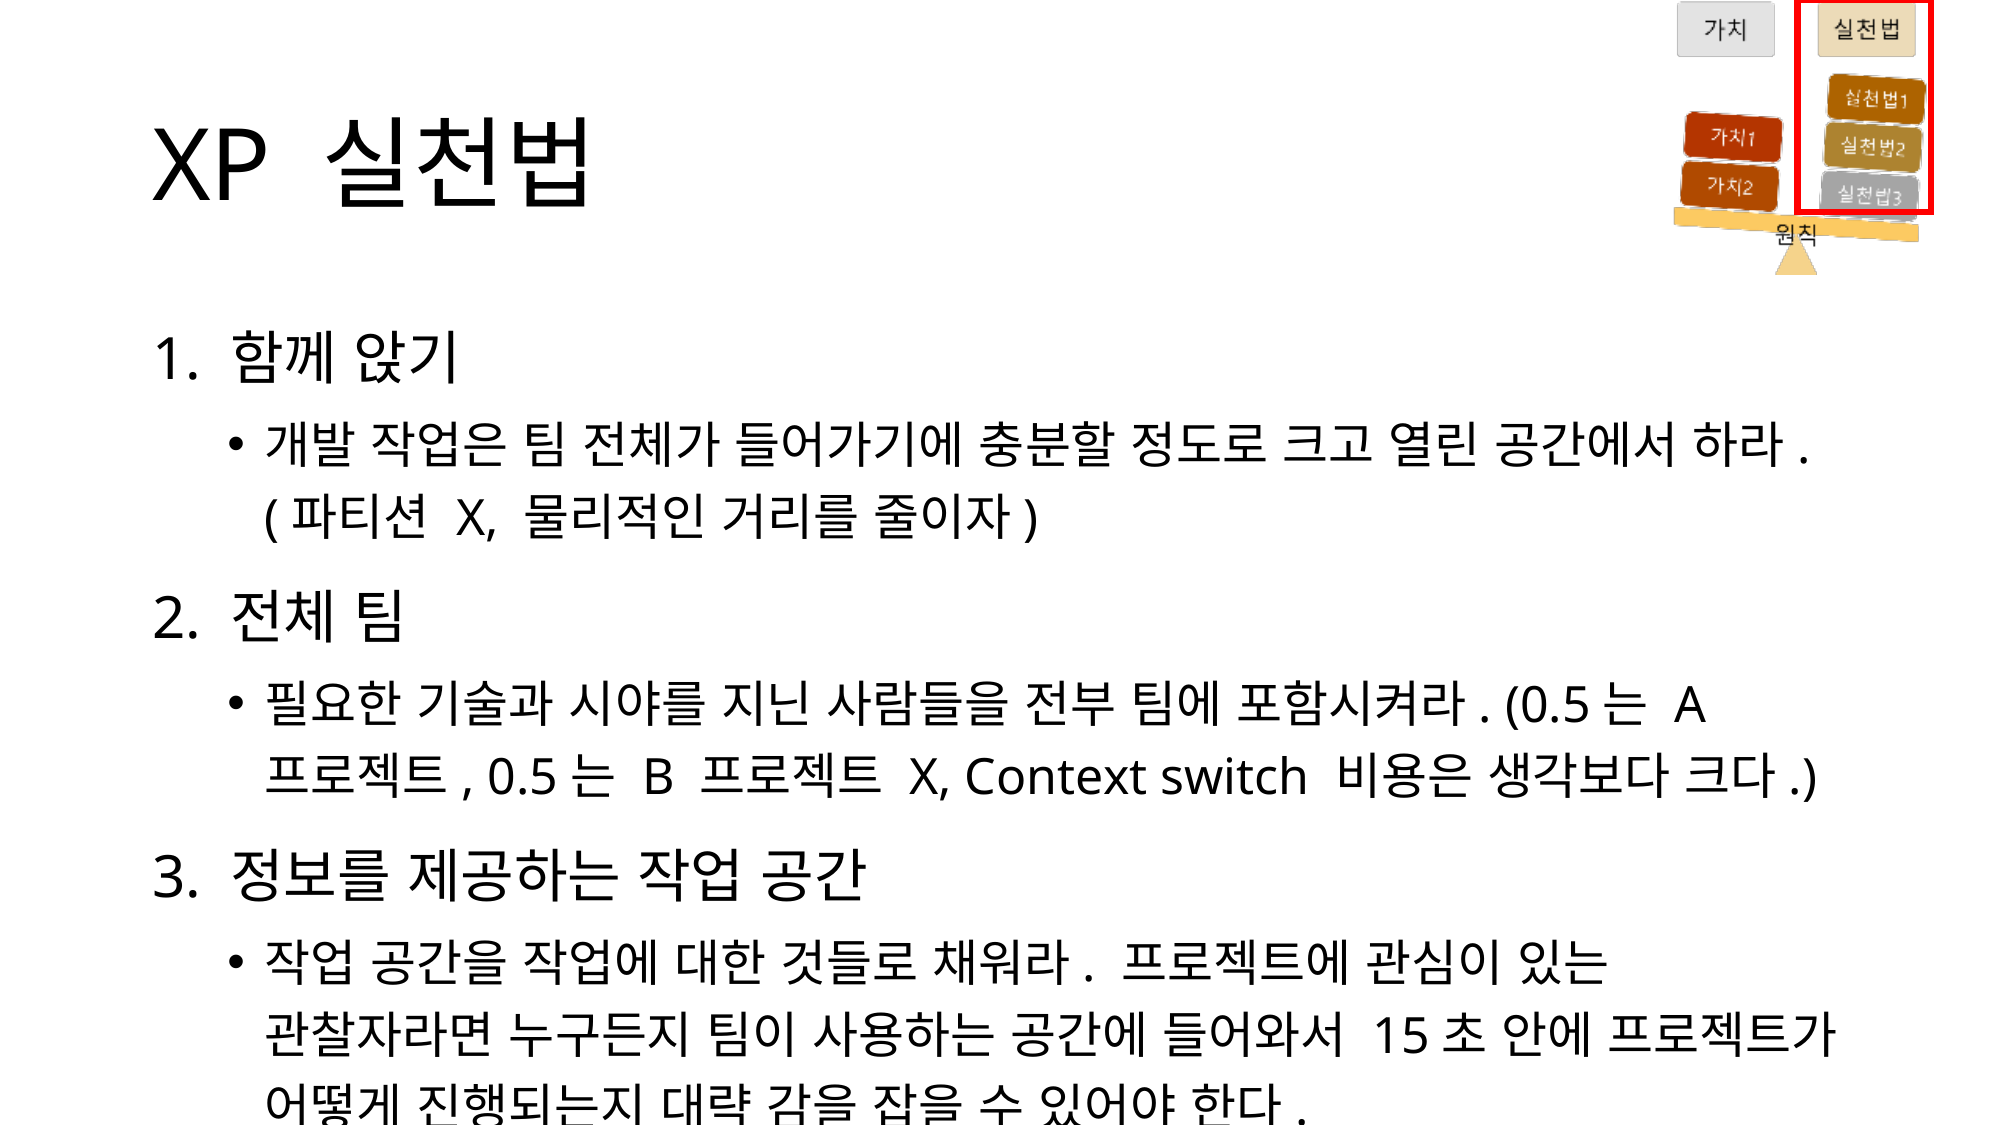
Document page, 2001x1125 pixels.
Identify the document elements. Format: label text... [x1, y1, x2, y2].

title XP 실천법 [137, 59, 1863, 278]
picture [1593, 0, 2000, 275]
list 1. 함께 앉기 개발 작업은 팀 전체가 들어가기에 충분할 정도로 크고 열린 공간에서 하라. (파티션 X, 물리적인 거리를 줄이자) 2. 전체 팀 필요한 기술과 시야를 지닌 사람들을 전부 팀에 포함시켜라. (0.5는 A 프로젝트, 0.5는 B 프로젝트 X, Context switch 비용은 생각보다 크다.) 3. 정보를 제공하는 작업 공간 작업 공간을 작업에 대한 것들로 채워라. 프로젝트에 관심이 있는 관찰자라면 누구든지 팀이 사용하는 공간에 들어와서 15초 안에 프로젝트가 어떻게 진행되는지 대략 감을 잡을 수 있어야 한다. [137, 299, 1863, 1014]
